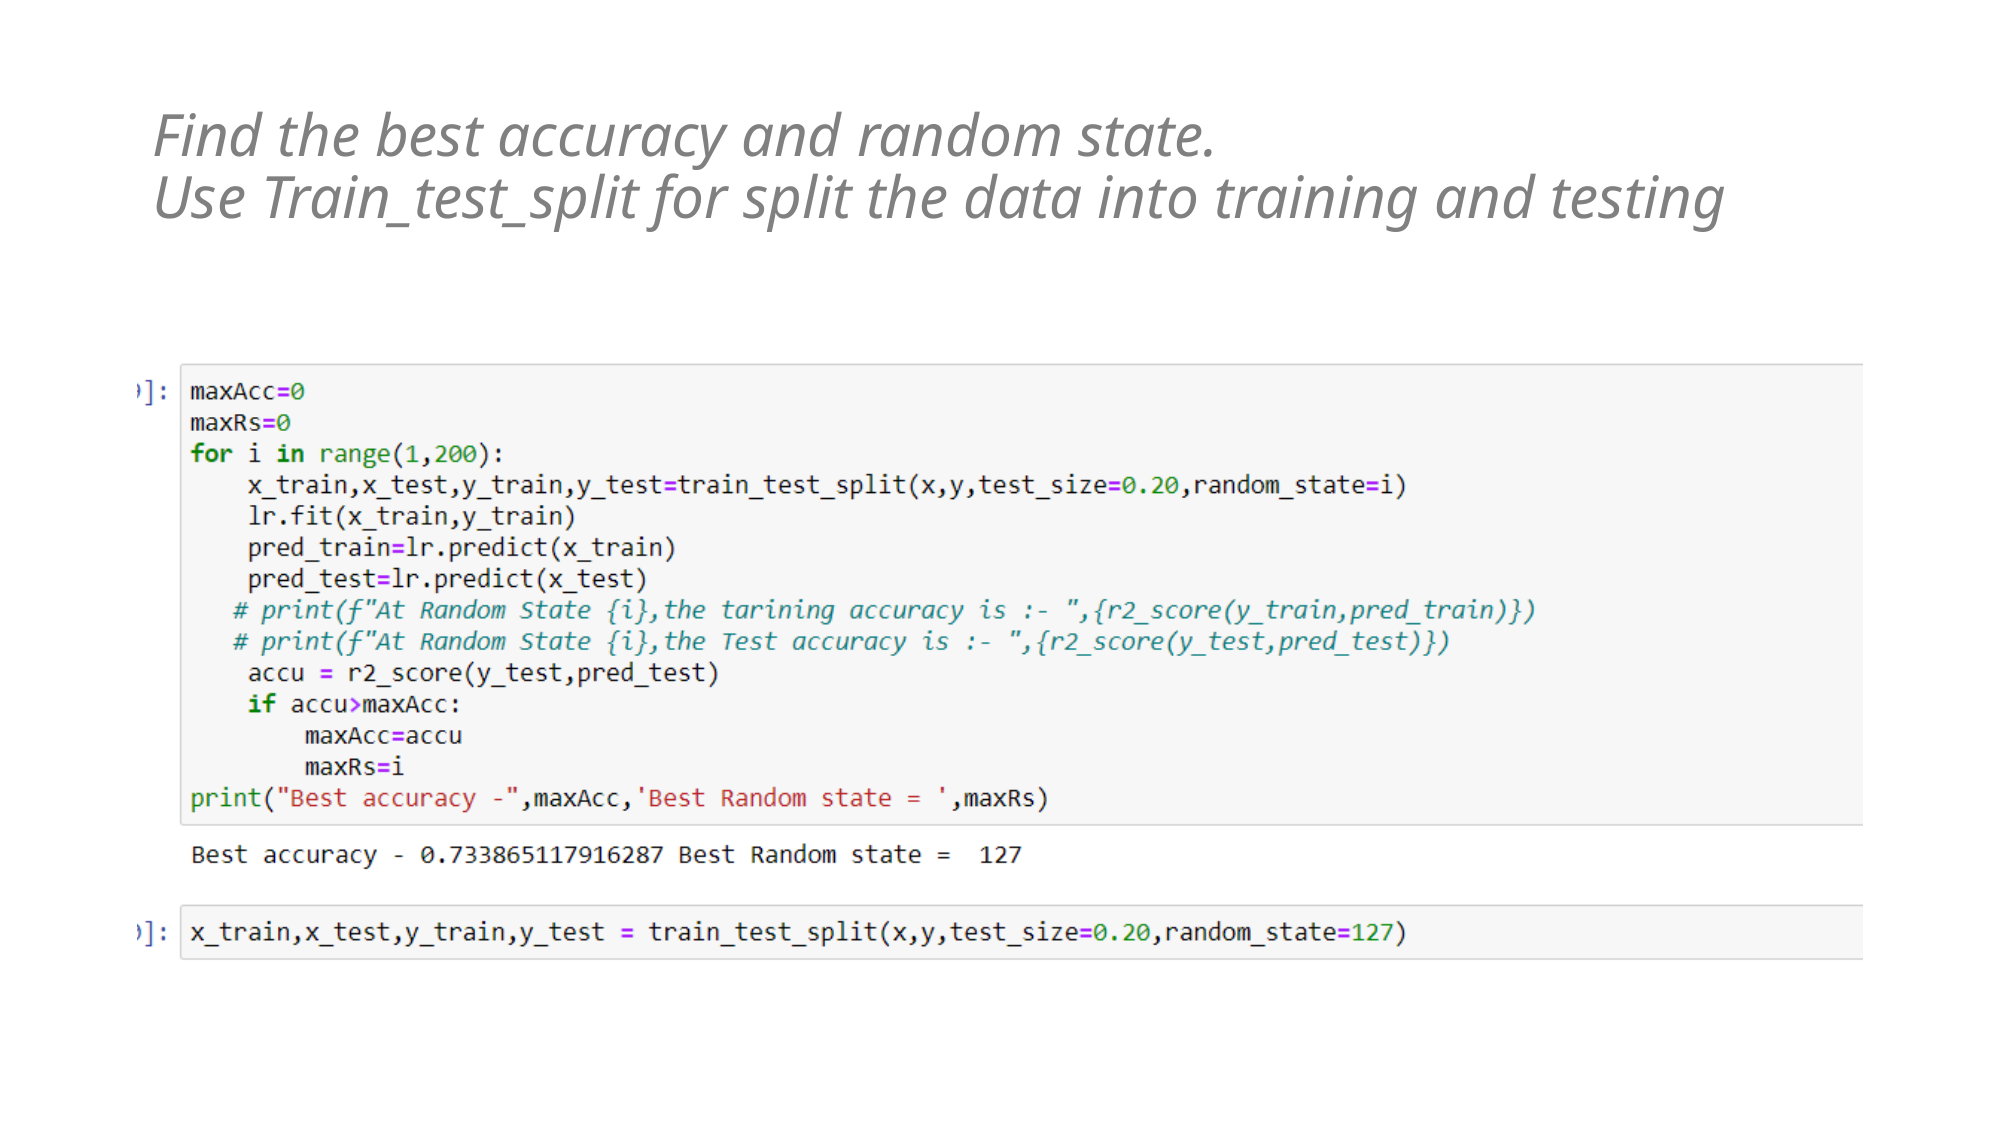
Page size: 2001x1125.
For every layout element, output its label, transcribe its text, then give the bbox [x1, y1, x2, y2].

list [137, 346, 1863, 966]
title Find the best accuracy and random state. Use Train_test_split for split the data into training and testing [137, 59, 1863, 278]
